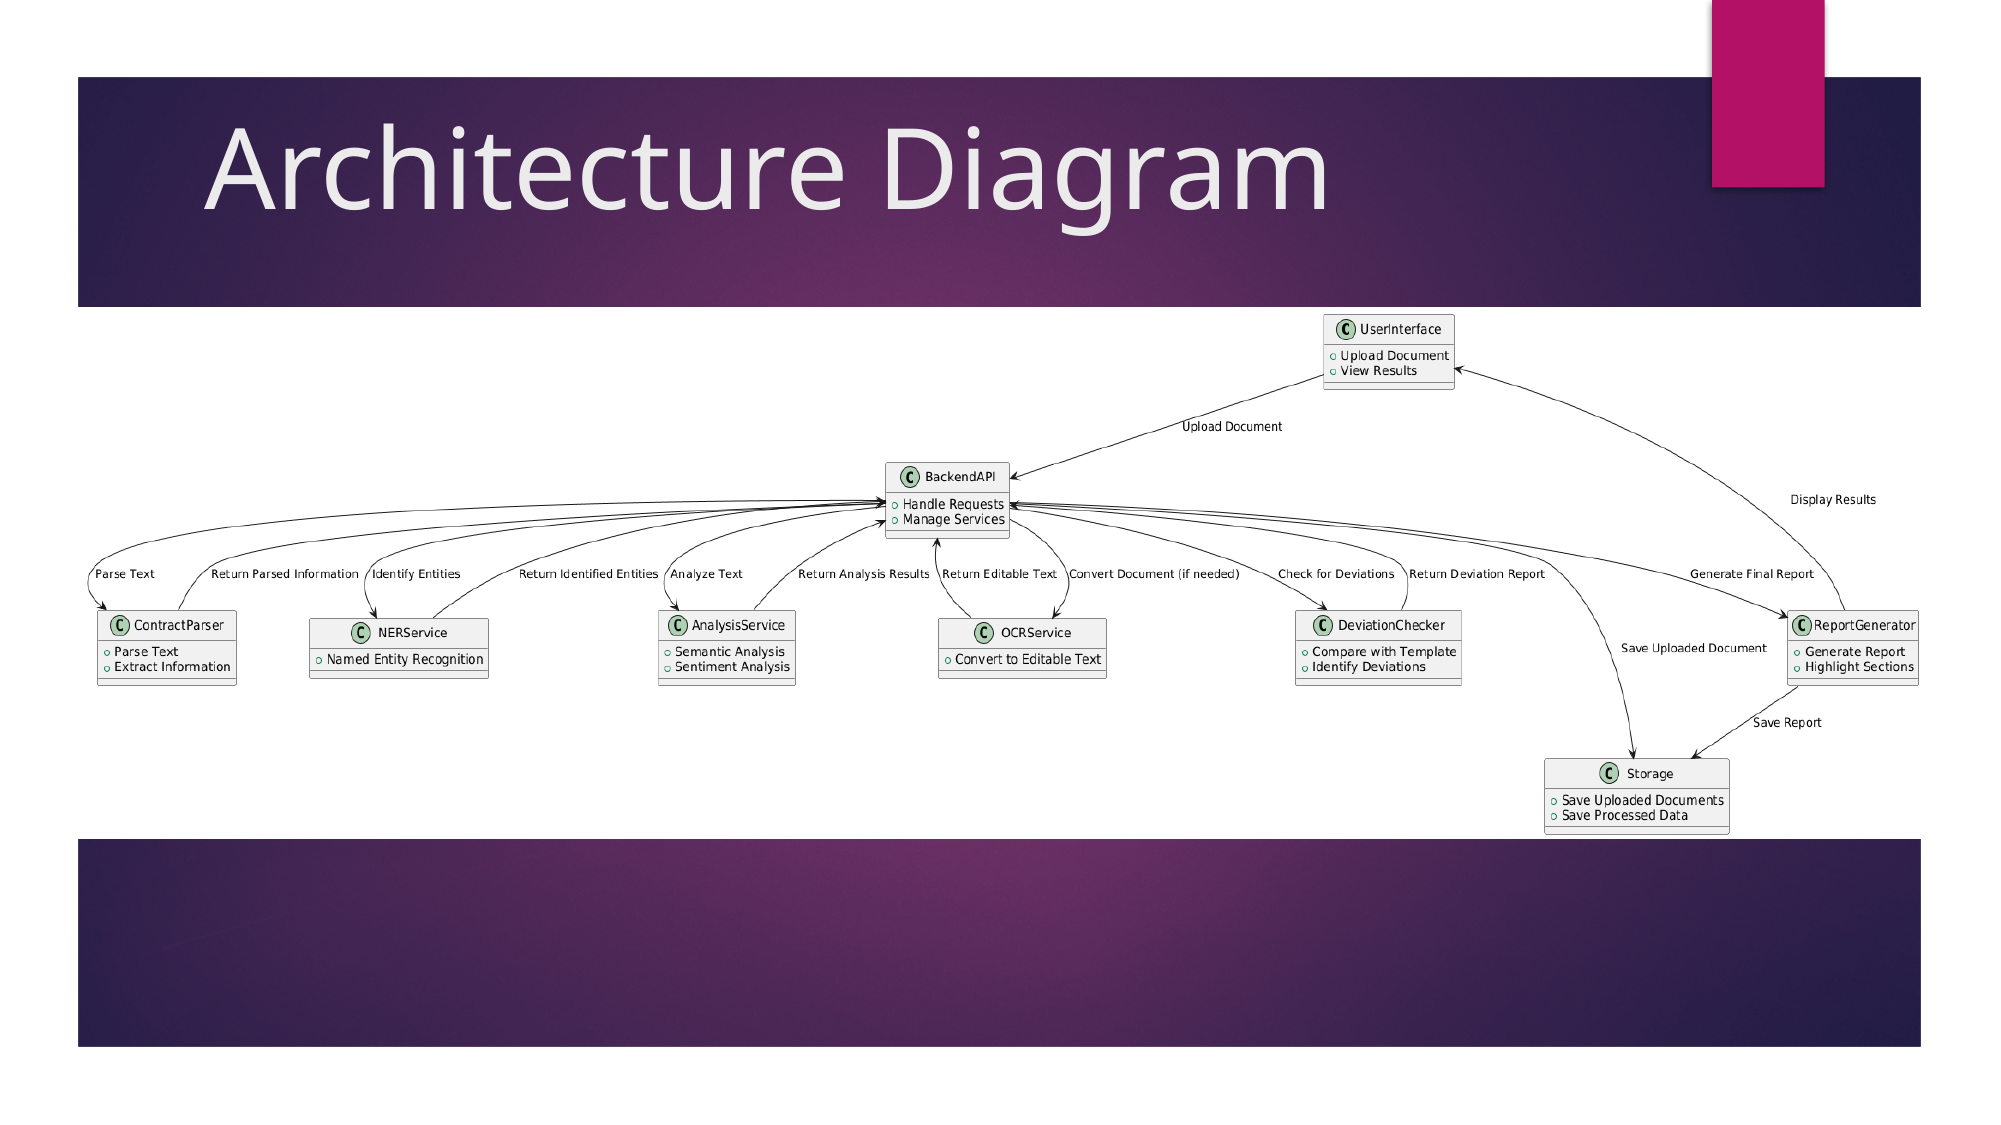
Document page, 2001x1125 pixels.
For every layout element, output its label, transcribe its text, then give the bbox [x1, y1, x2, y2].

title Architecture Diagram [189, 109, 1638, 240]
picture [77, 306, 1923, 839]
